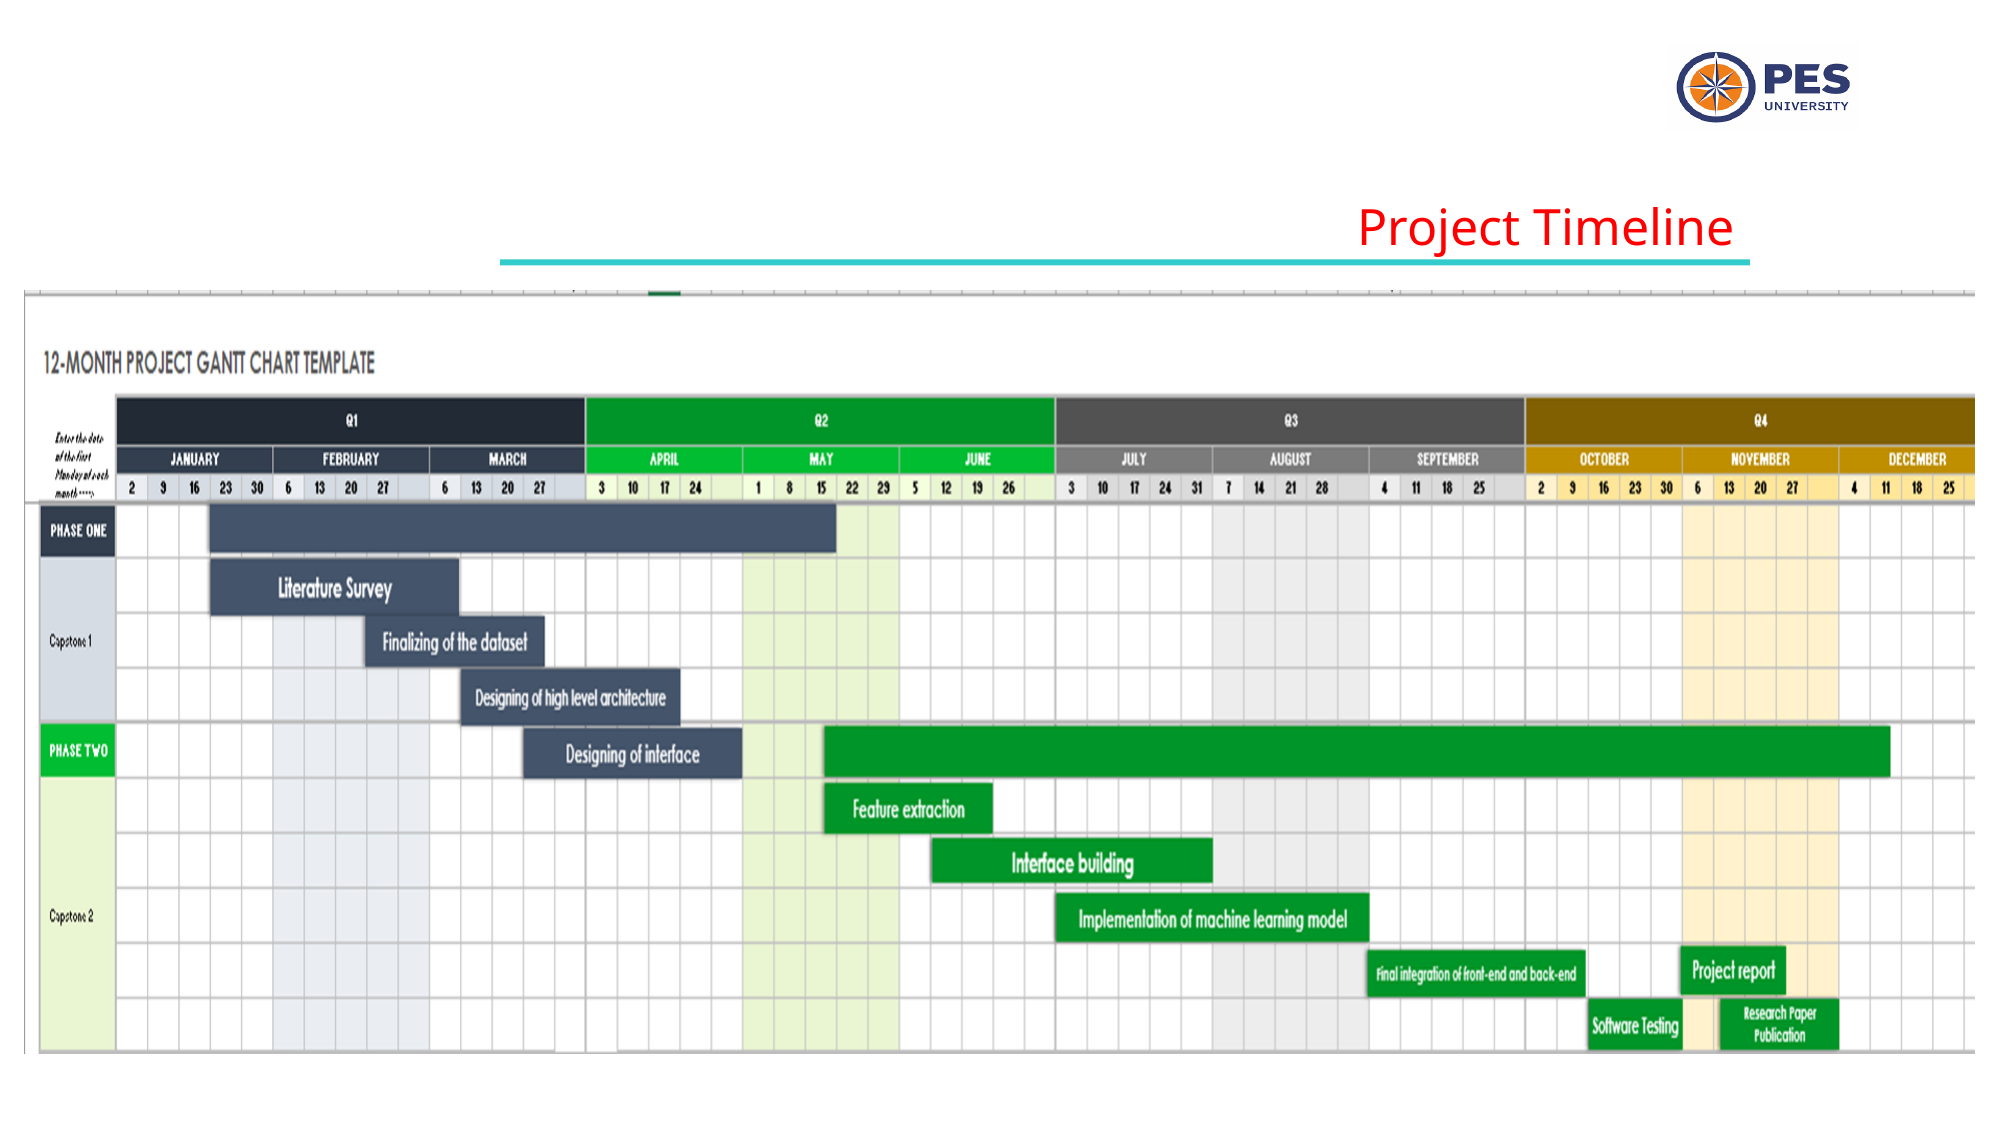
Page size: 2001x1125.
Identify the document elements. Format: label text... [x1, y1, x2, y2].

text_box Project Timeline [474, 187, 1750, 263]
picture [1667, 43, 1859, 131]
picture [24, 290, 1976, 1054]
